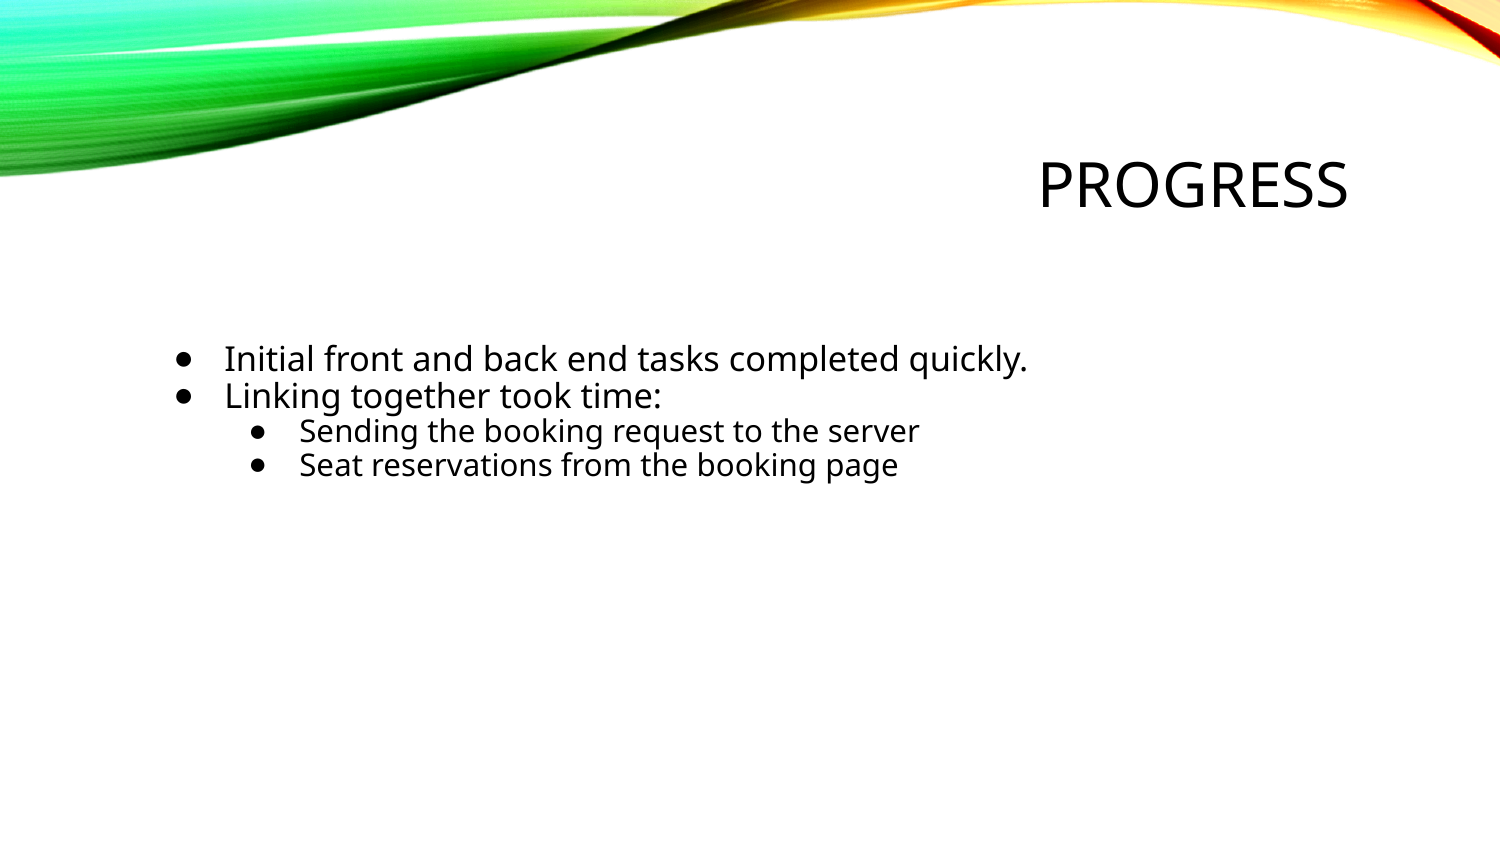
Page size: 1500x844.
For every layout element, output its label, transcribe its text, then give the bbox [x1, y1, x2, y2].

list Initial front and back end tasks completed quickly. Linking together took time: Sending the booking request to the server Seat reservations from the booking page [134, 326, 1366, 729]
picture [0, 0, 1500, 178]
title Progress [134, 138, 1366, 296]
